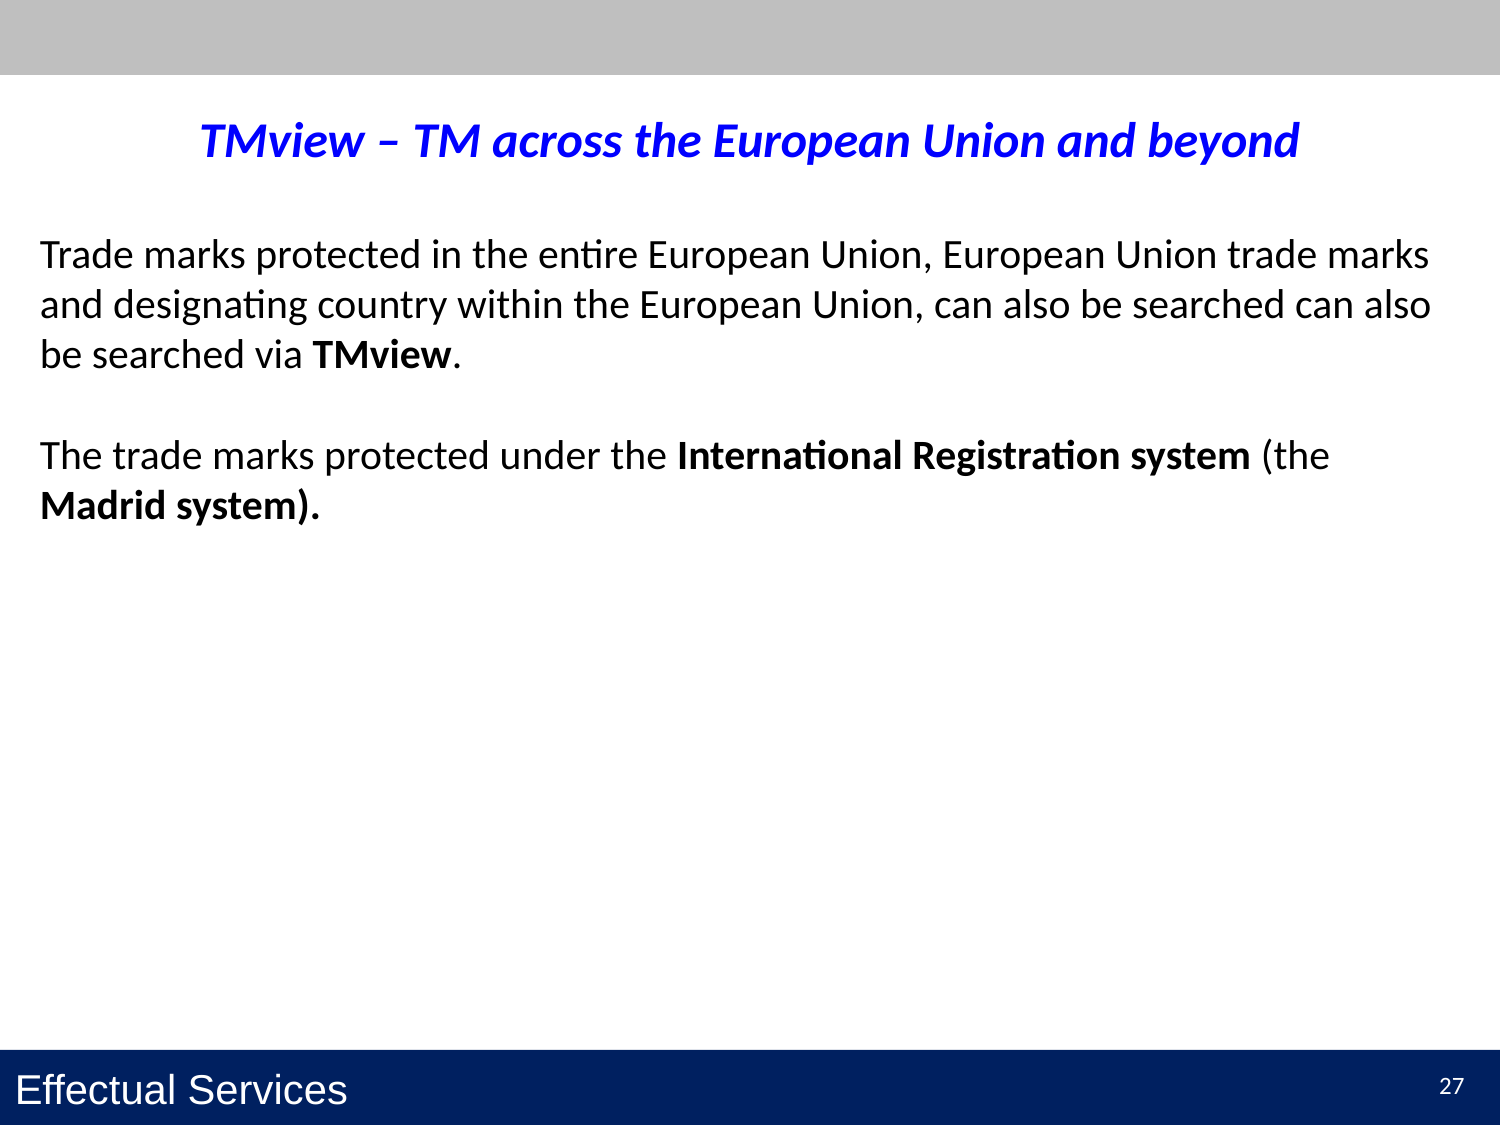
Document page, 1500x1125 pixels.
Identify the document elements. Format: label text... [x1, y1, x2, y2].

text_box TMview – TM across the European Union and beyond Trade marks protected in the entire European Union, European Union trade marks and designating country within the European Union, can also be searched can also be searched via TMview. The trade marks protected under the International Registration system (the Madrid system). [24, 99, 1475, 535]
